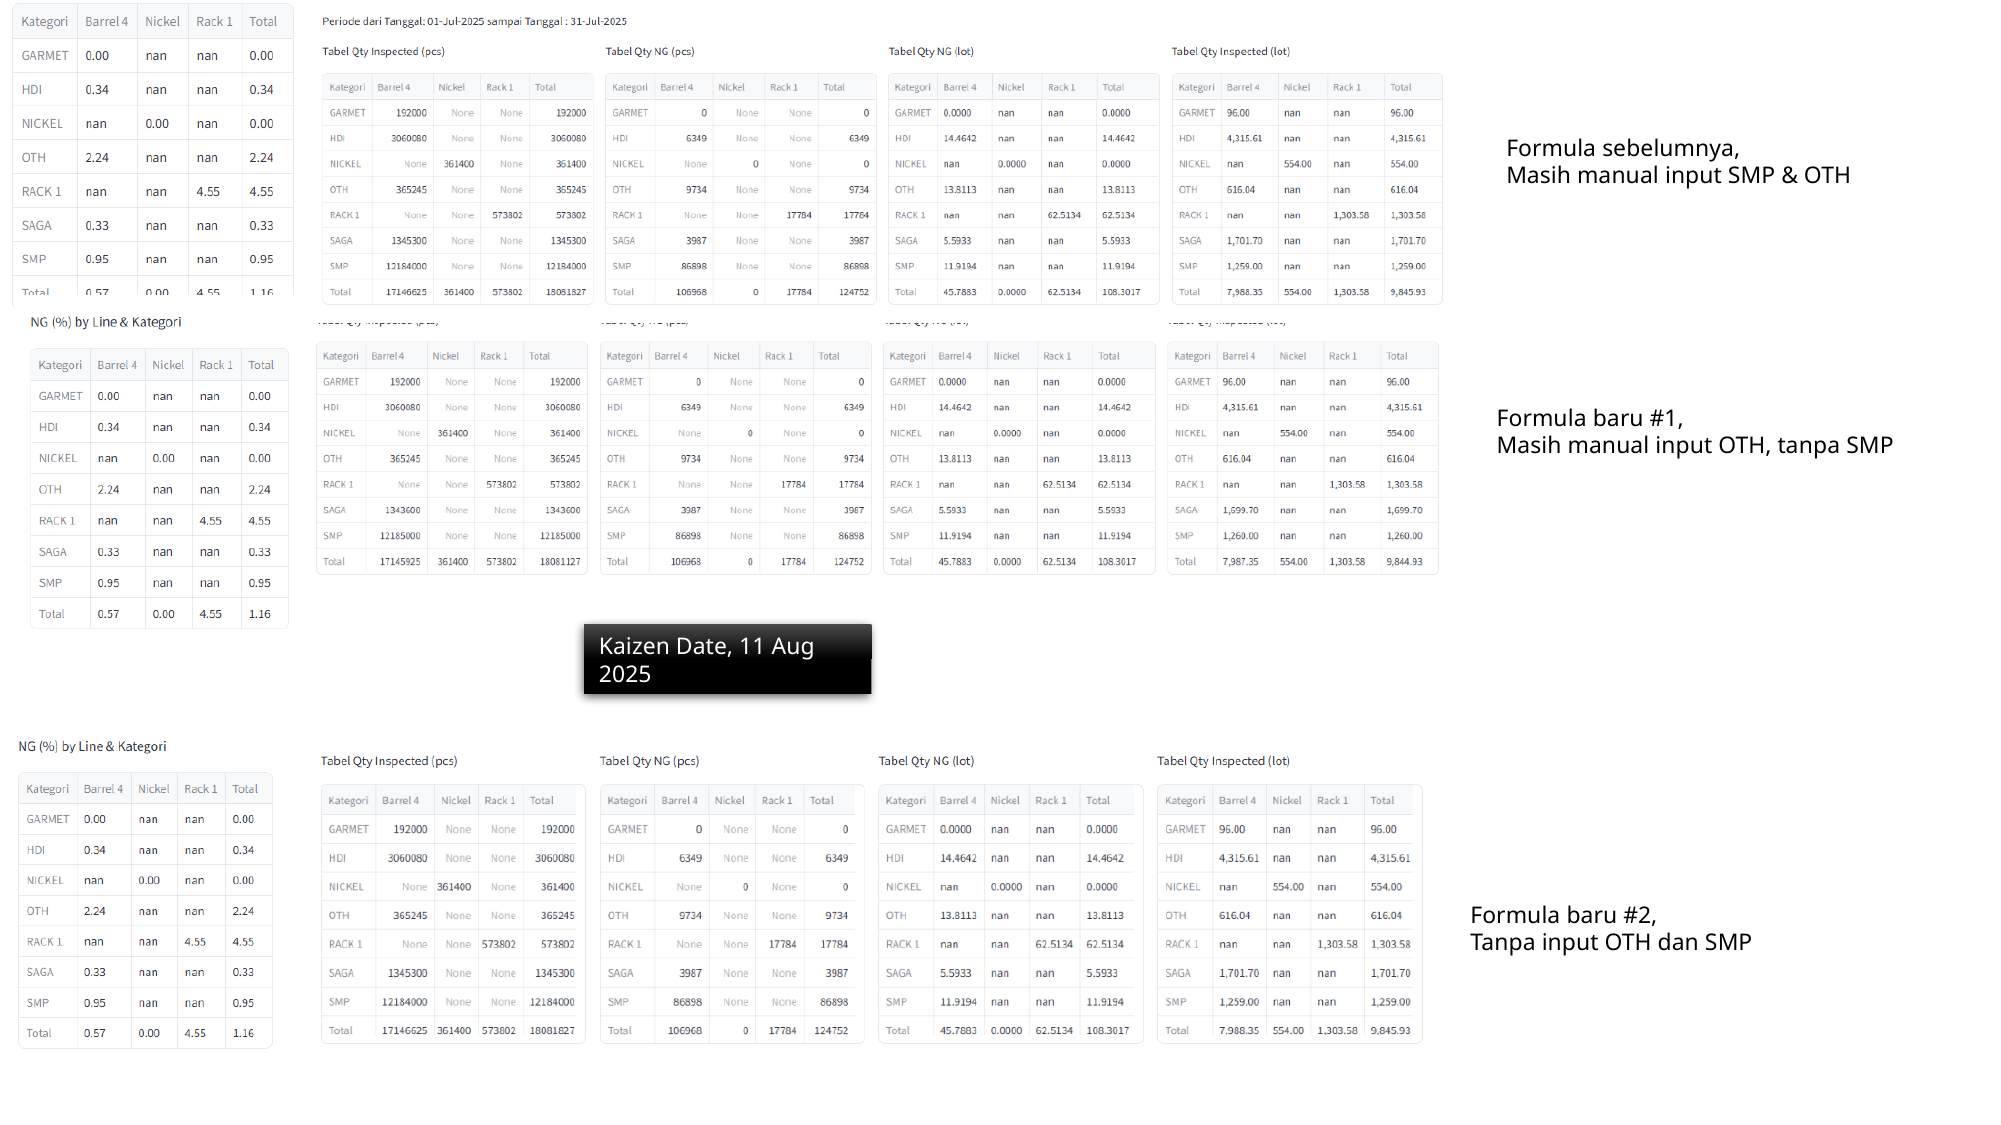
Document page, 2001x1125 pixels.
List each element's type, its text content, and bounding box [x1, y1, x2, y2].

text_box Formula baru #1, Masih manual input OTH, tanpa SMP [1481, 396, 1985, 466]
picture [0, 0, 1457, 637]
text_box Formula sebelumnya, Masih manual input SMP & OTH [1491, 125, 1995, 196]
picture [301, 741, 1428, 1052]
picture [0, 724, 288, 1064]
text_box Formula baru #2, Tanpa input OTH dan SMP [1455, 892, 1959, 963]
text_box Kaizen Date, 11 Aug 2025 [584, 624, 872, 694]
